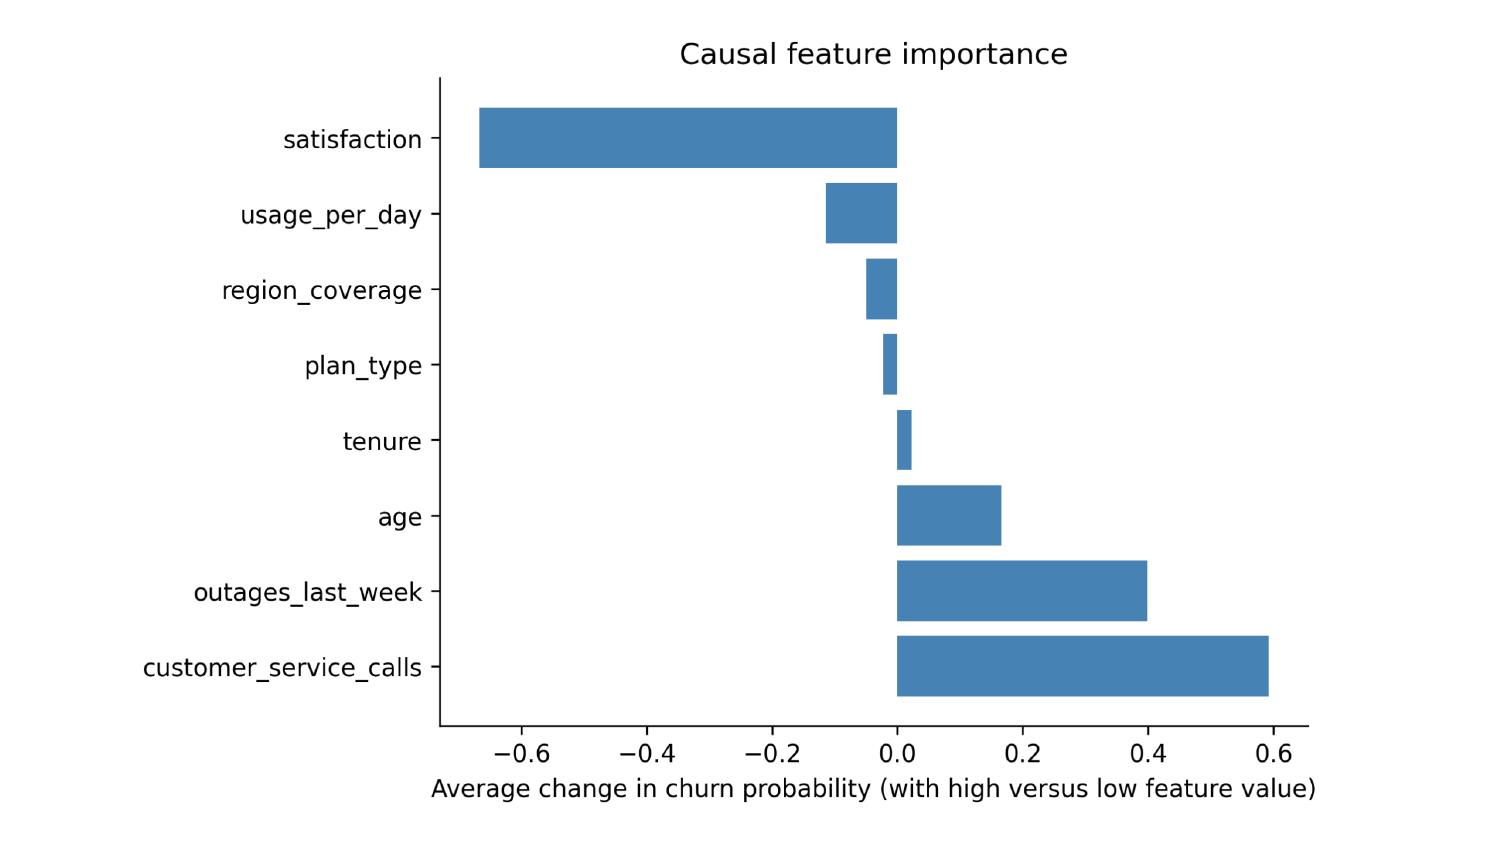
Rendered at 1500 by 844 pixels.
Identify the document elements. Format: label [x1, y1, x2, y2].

picture [124, 24, 1325, 819]
